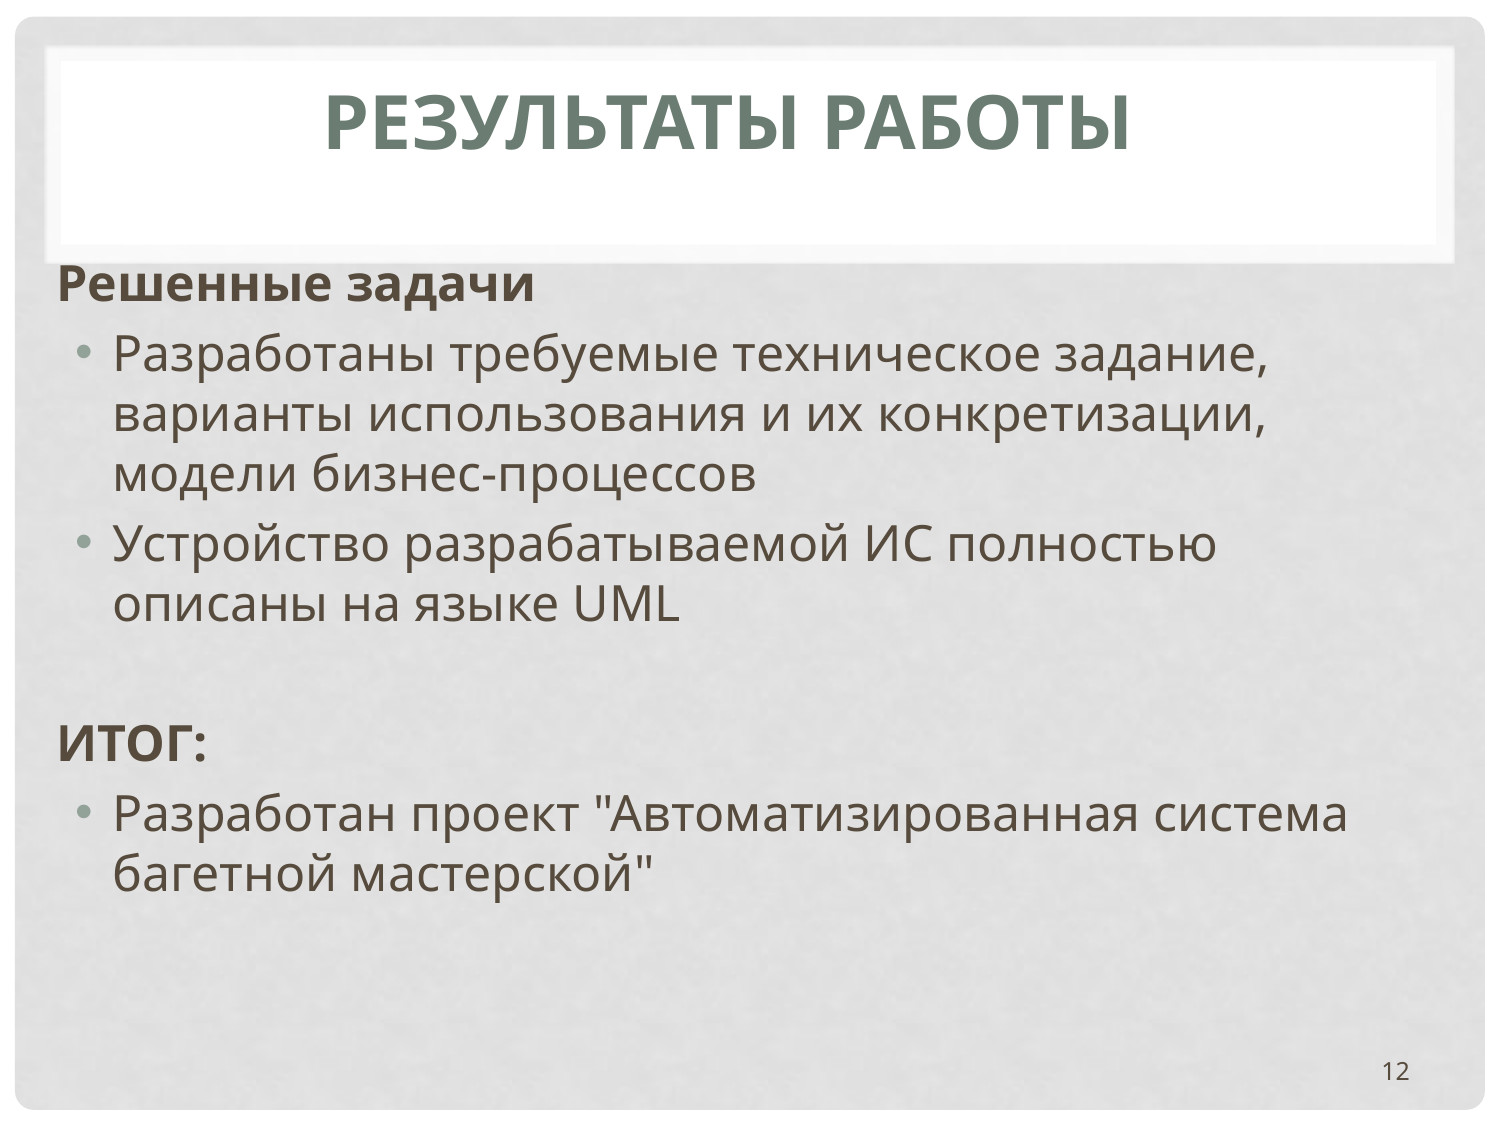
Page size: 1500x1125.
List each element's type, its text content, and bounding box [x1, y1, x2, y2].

slide_number 12 [1074, 1042, 1425, 1103]
list Решенные задачи Разработаны требуемые техническое задание, варианты использования и их конкретизации, модели бизнес-процессов Устройство разрабатываемой ИС полностью описаны на языке UML ИТОГ: Разработан проект "Автоматизированная система багетной мастерской" [41, 243, 1425, 1097]
title Результаты работы [53, 66, 1404, 173]
